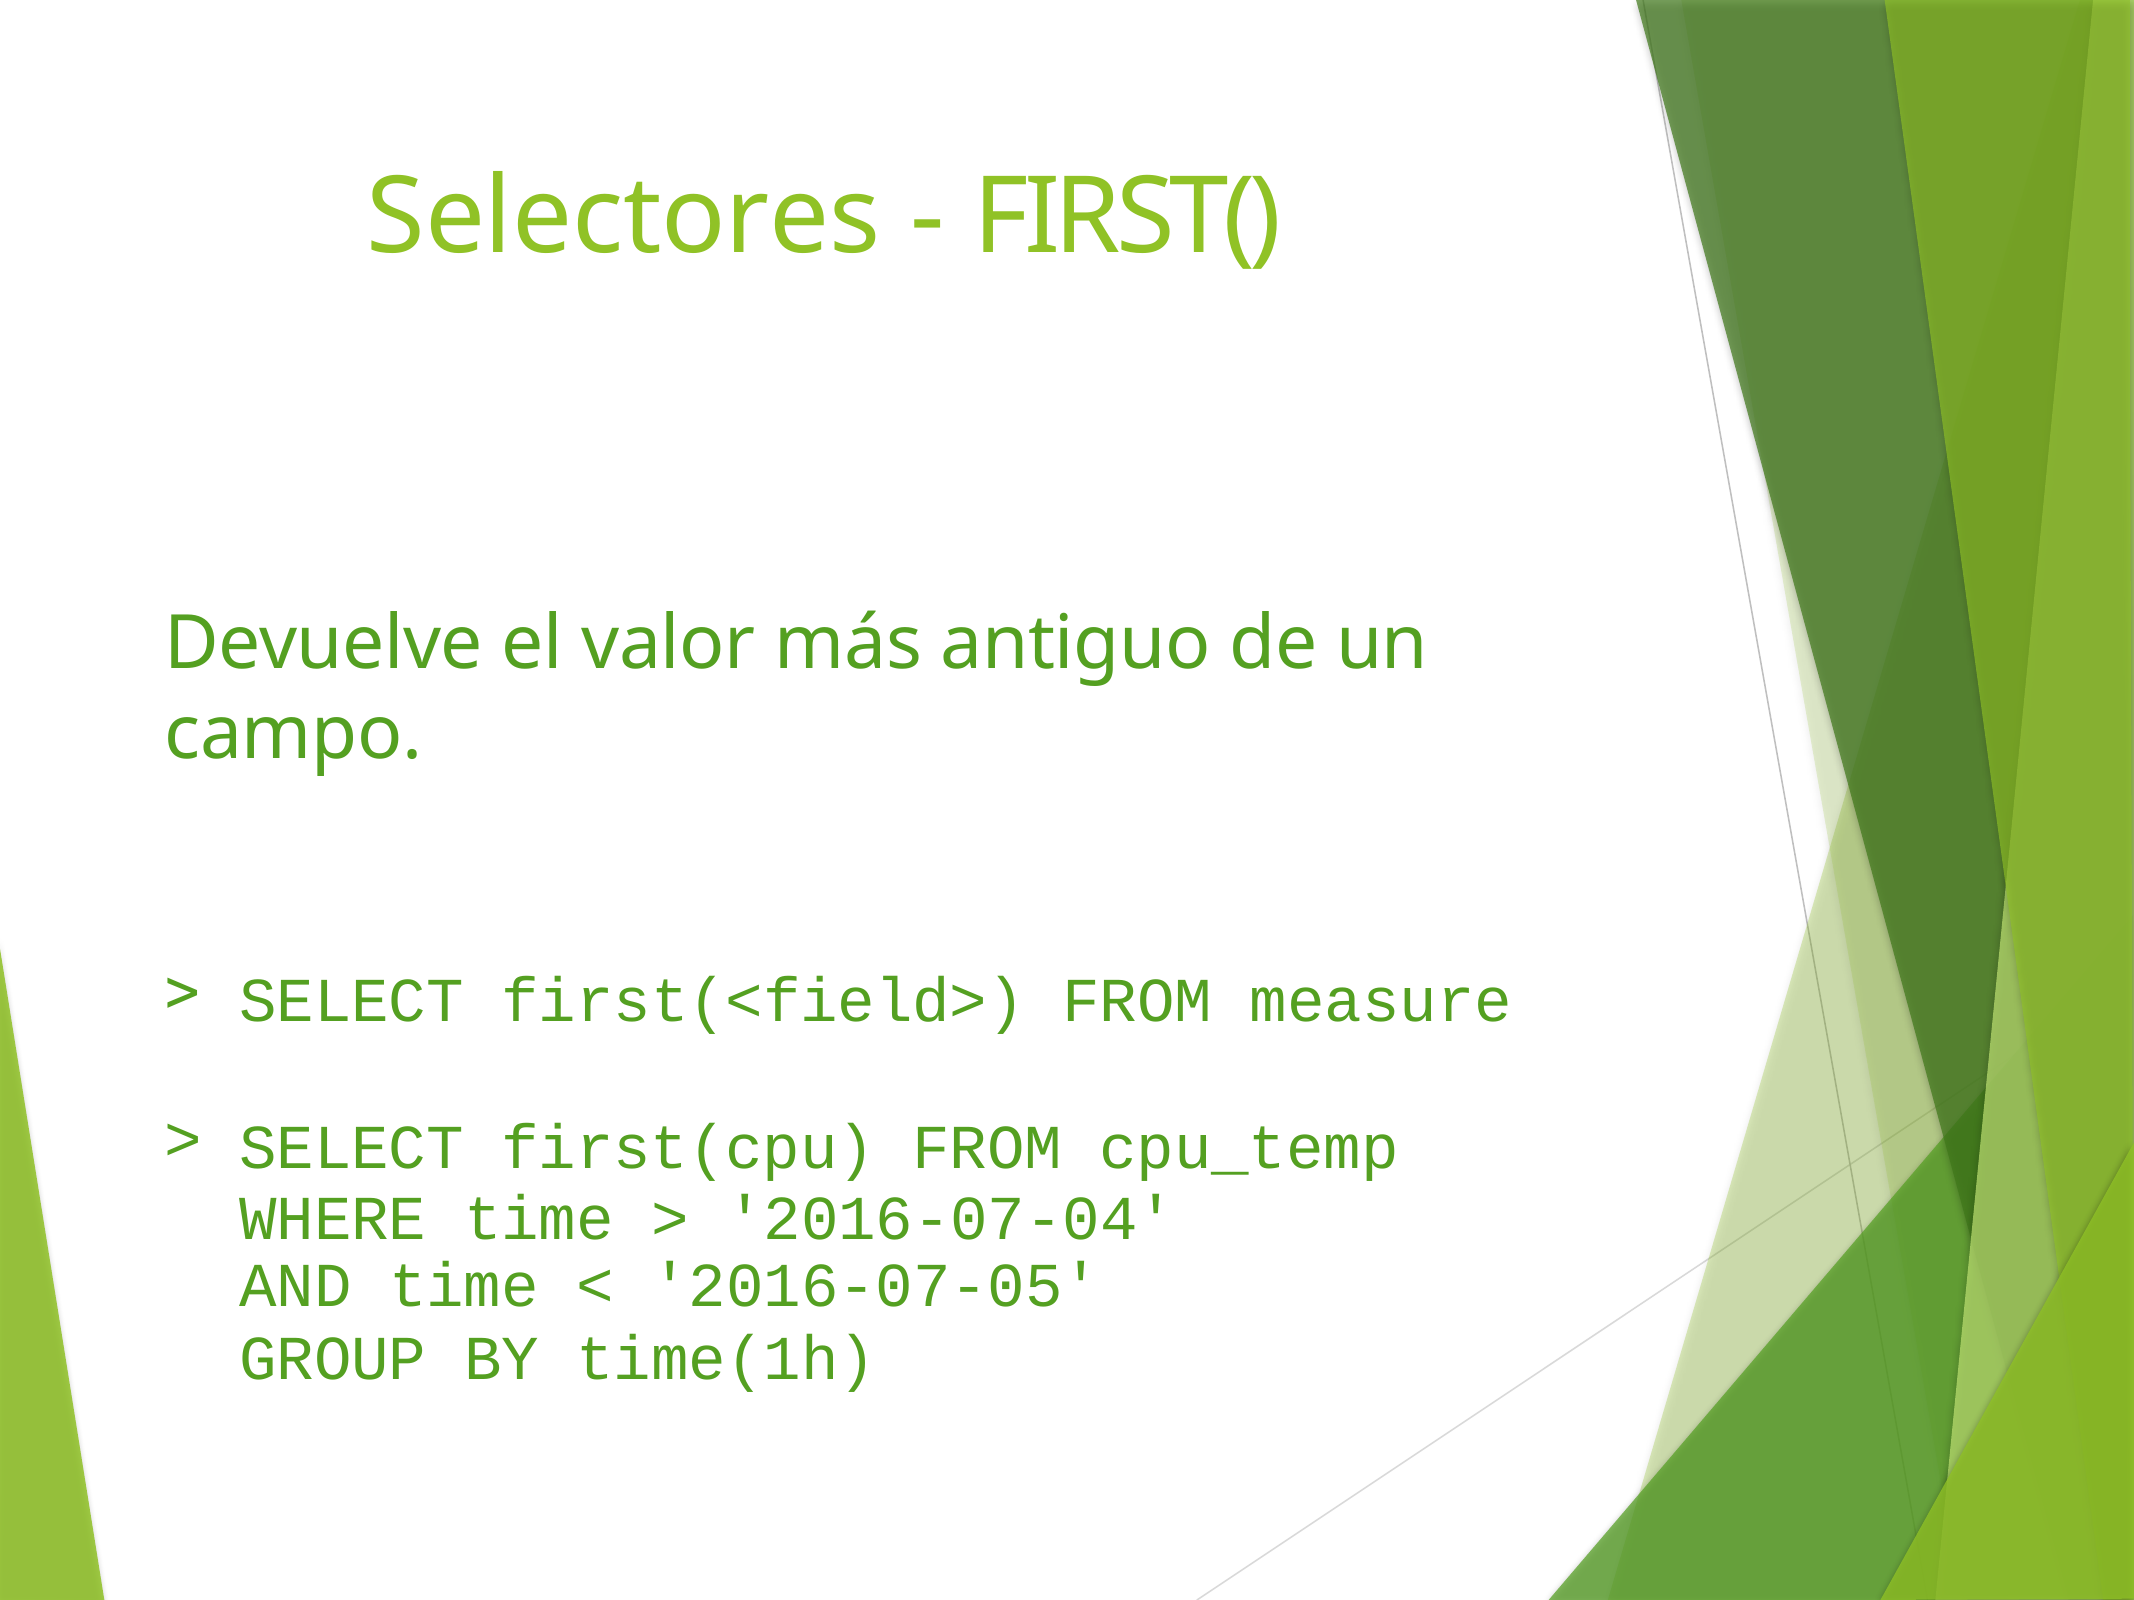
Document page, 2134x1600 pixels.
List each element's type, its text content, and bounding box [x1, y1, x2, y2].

title Selectores - FIRST() [364, 143, 1768, 413]
text_box Devuelve el valor más antiguo de un campo. SELECT first(<field>) FROM measure SELECT first(cpu) FROM cpu_temp WHERE time > '2016-07-04' AND time < '2016-07-05' GROUP BY time(1h) [162, 591, 1642, 1393]
